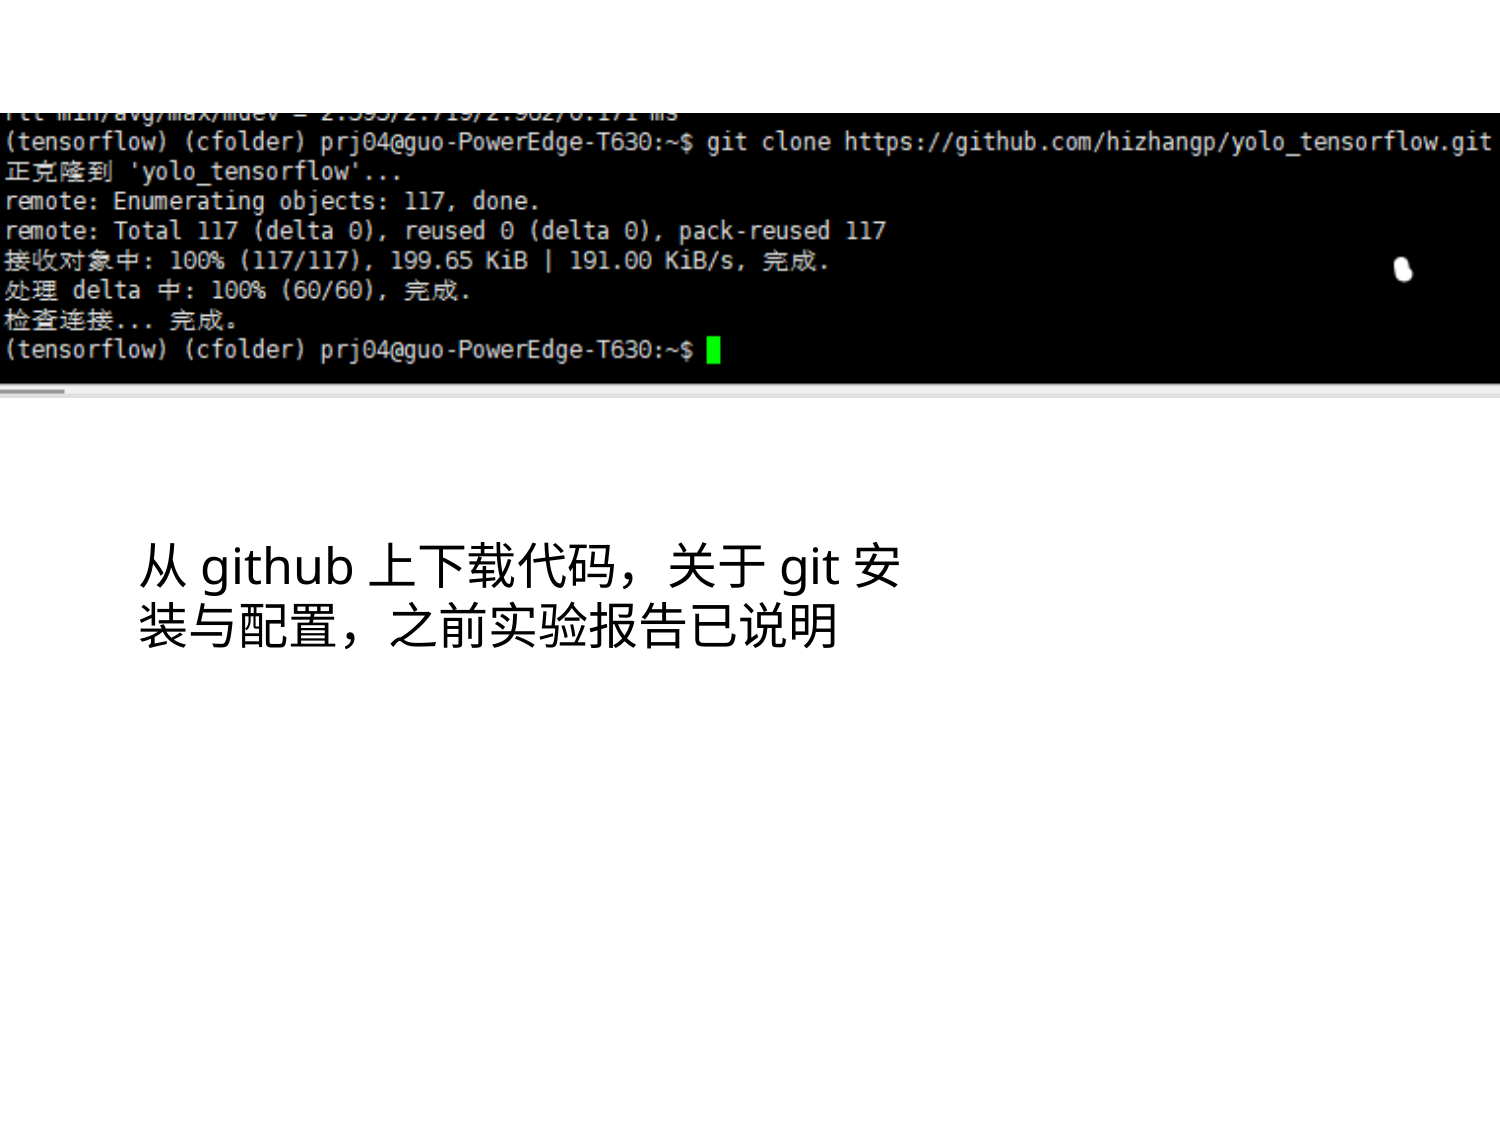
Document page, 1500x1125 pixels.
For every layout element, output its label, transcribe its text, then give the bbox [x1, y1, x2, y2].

text_box 从github上下载代码，关于git安装与配置，之前实验报告已说明 [123, 527, 951, 662]
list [0, 113, 1500, 398]
